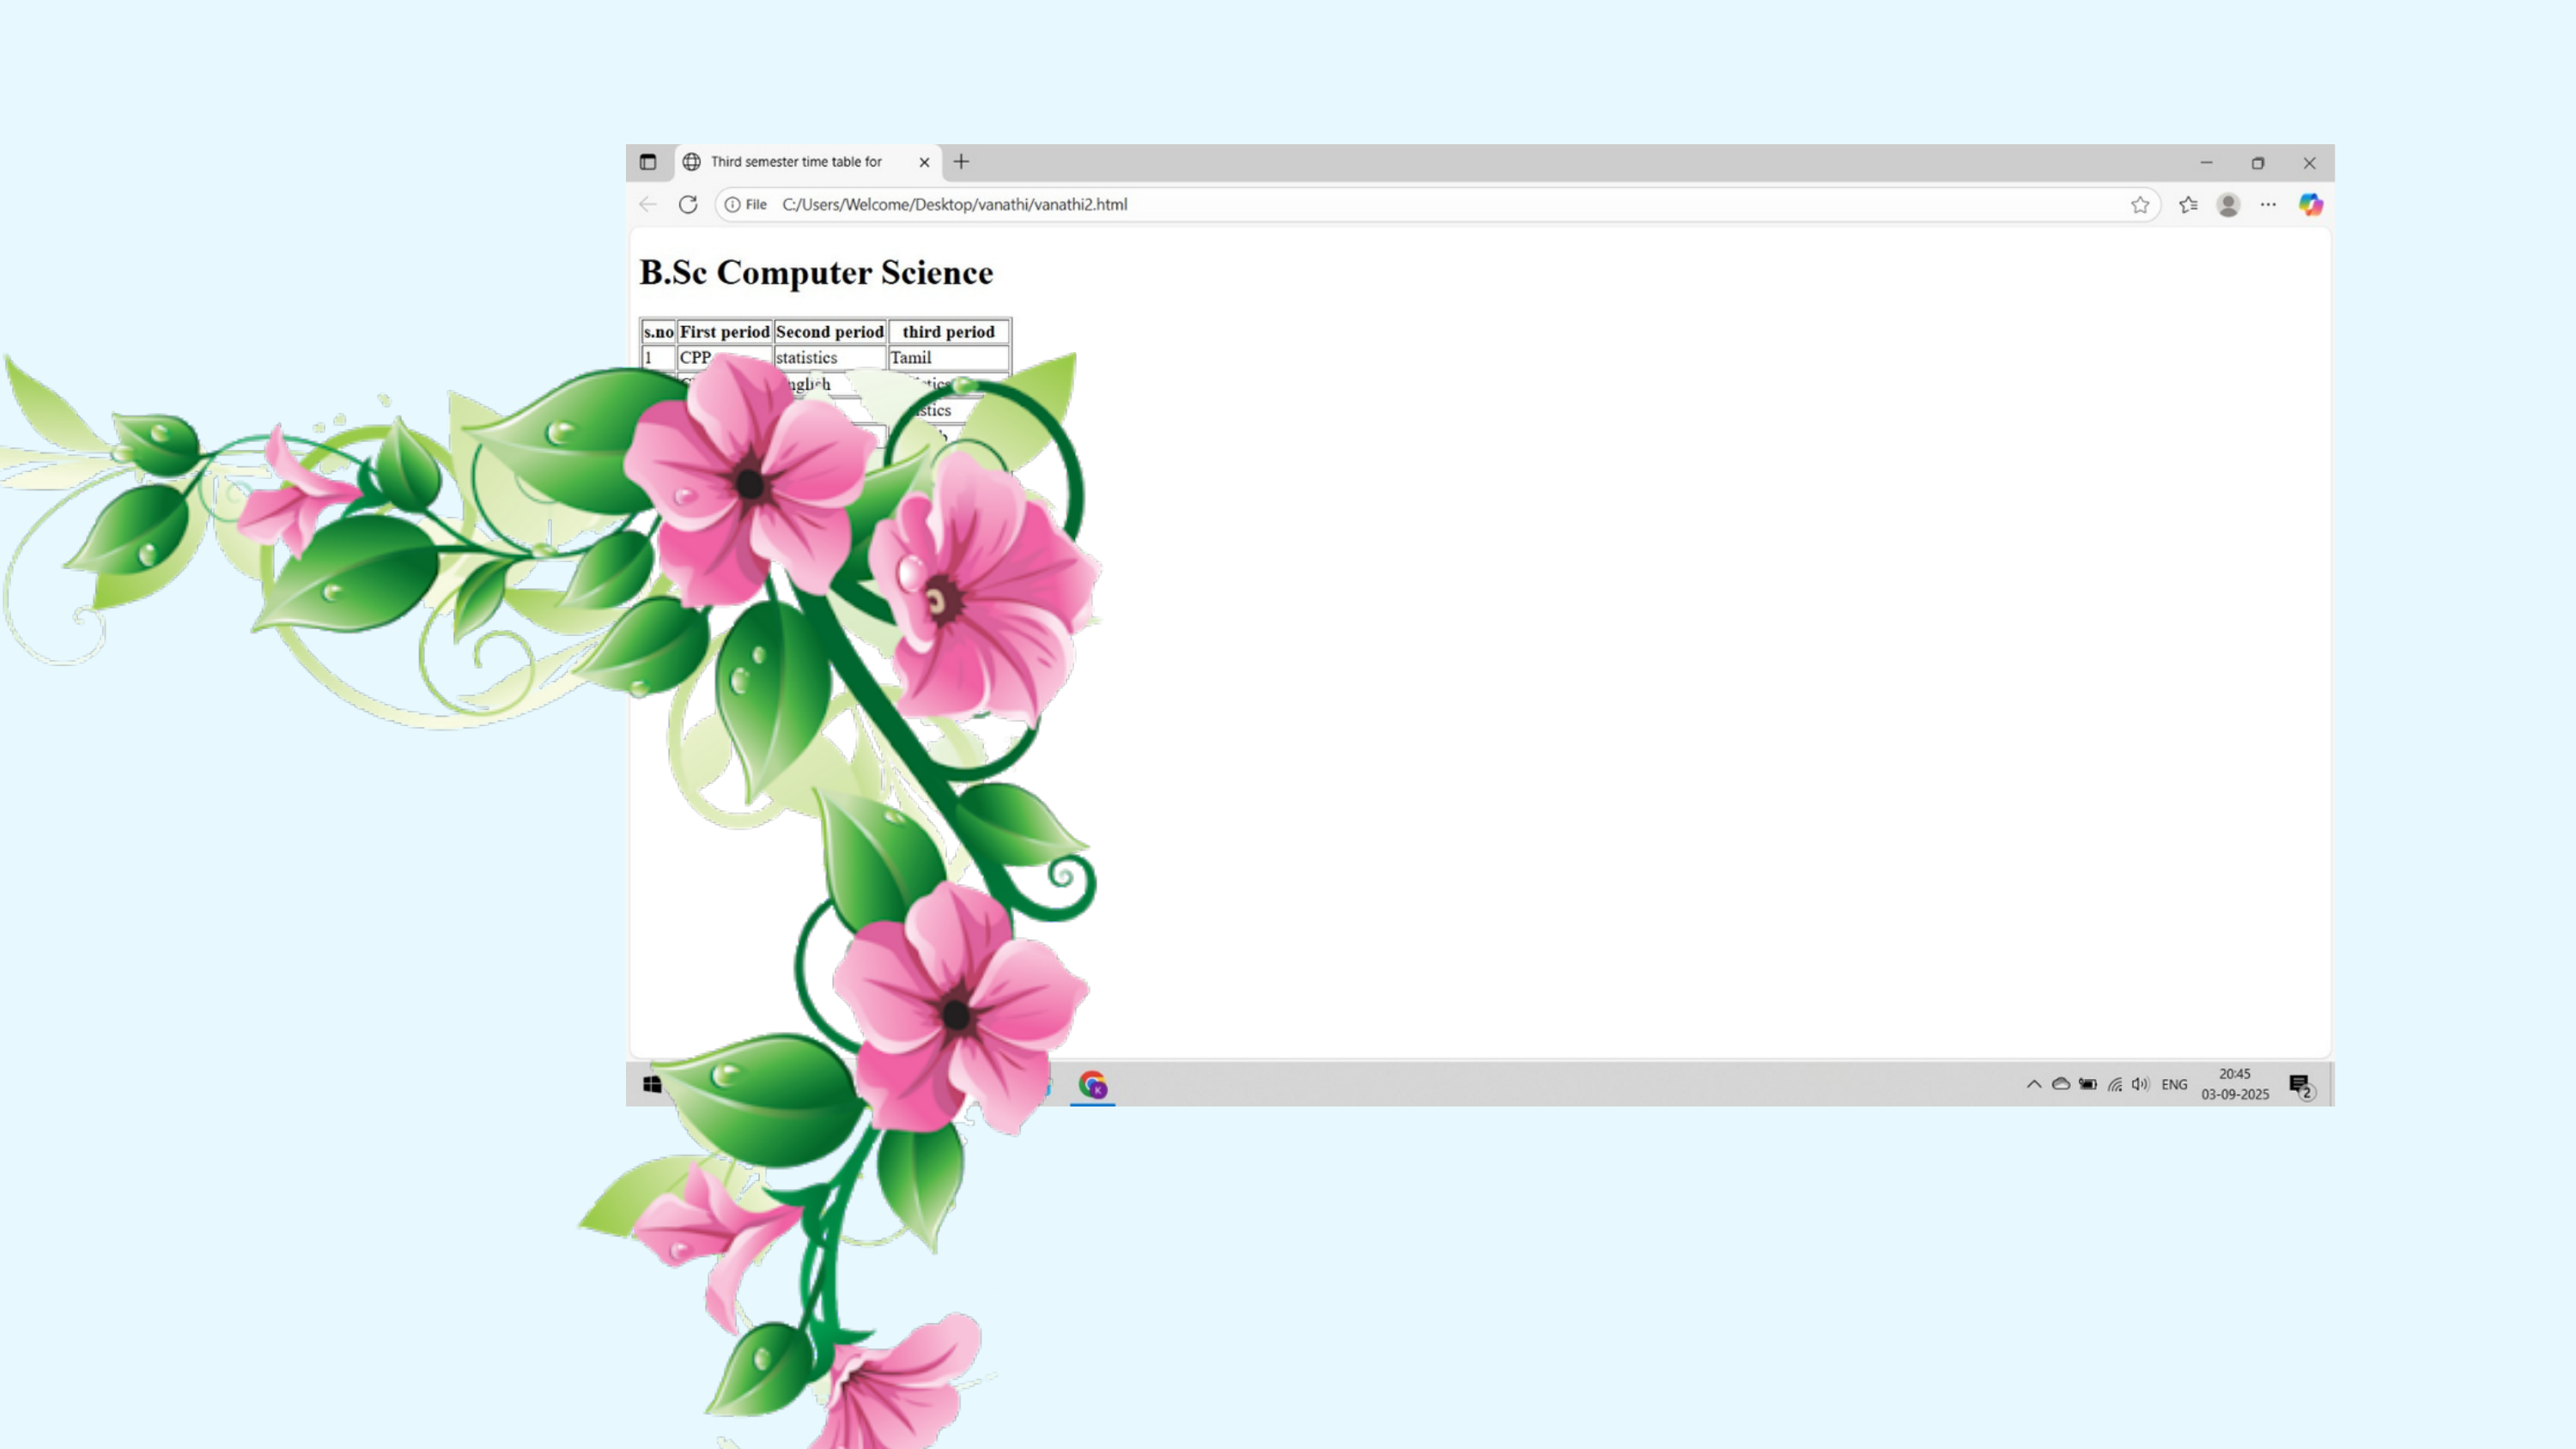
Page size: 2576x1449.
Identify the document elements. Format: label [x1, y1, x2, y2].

text_box [0, 352, 1104, 1449]
text_box [626, 144, 2336, 1106]
